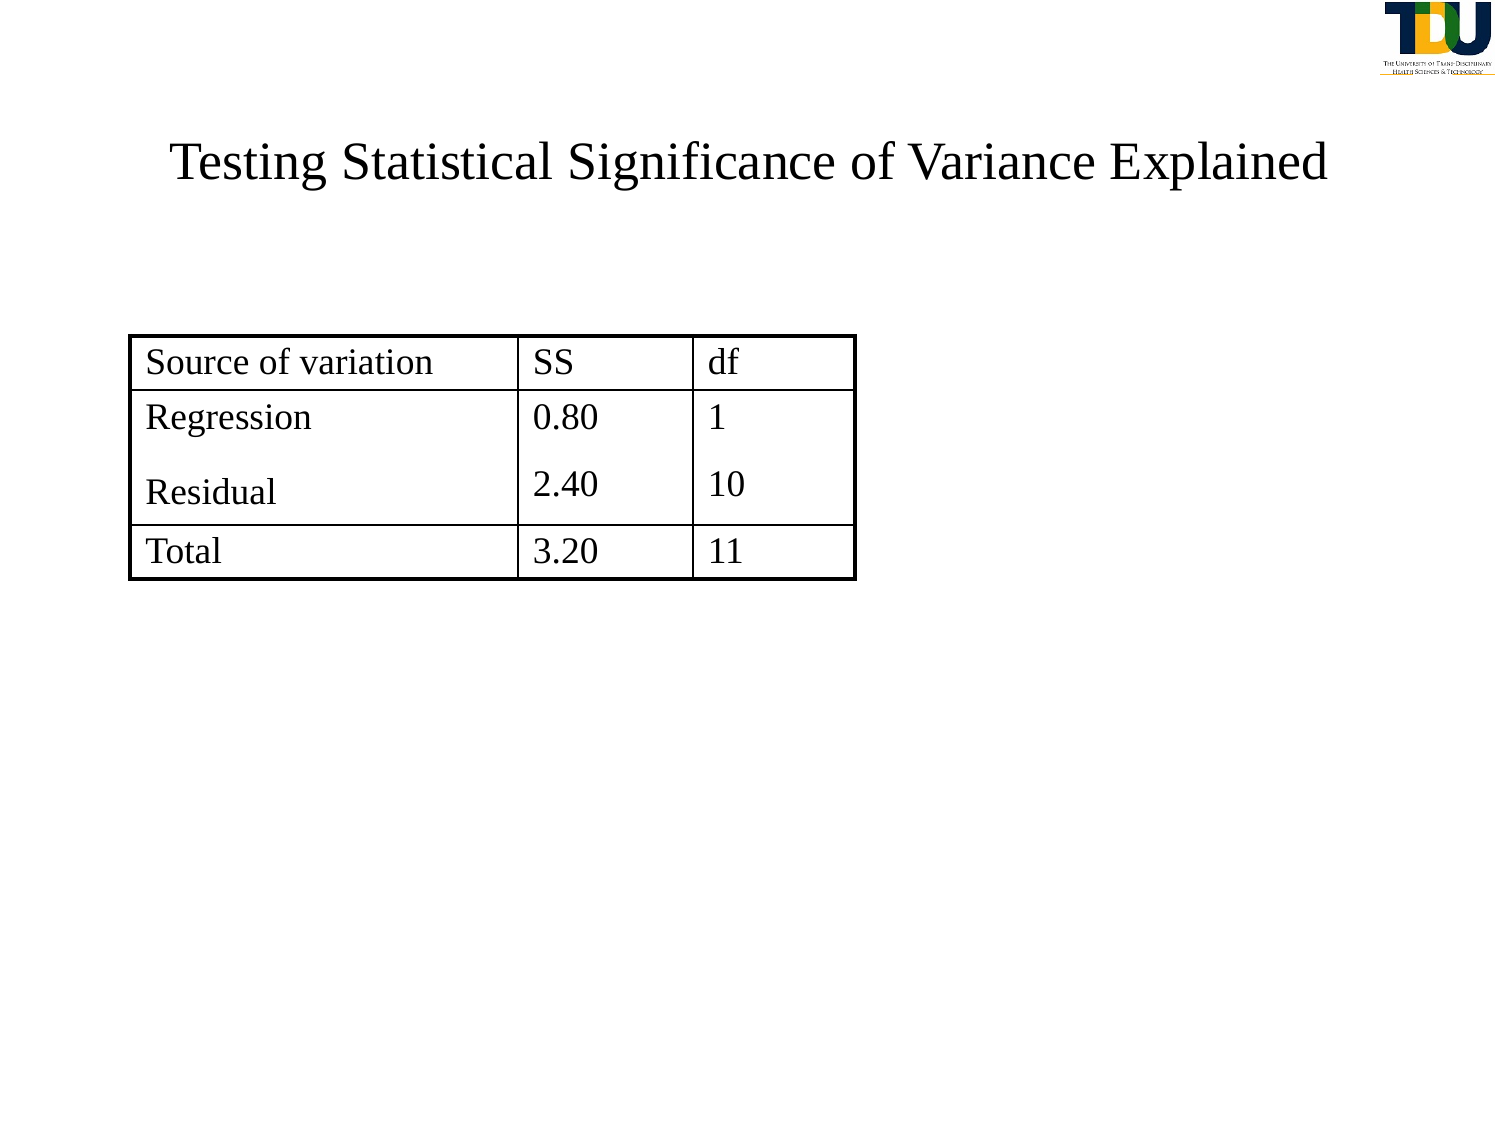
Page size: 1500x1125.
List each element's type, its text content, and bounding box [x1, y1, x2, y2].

table_cell Residual [132, 465, 517, 524]
picture [1376, 0, 1495, 75]
table_cell Regression [132, 391, 517, 465]
table_header df [694, 338, 853, 389]
table_cell 0.80 2.40 [519, 391, 692, 524]
table_cell 11 [694, 526, 853, 577]
title Testing Statistical Significance of Variance Explained [0, 117, 1500, 200]
table_header Source of variation [132, 338, 517, 389]
table_cell 1 10 [694, 391, 853, 524]
table_cell 3.20 [519, 526, 692, 577]
table_cell Total [132, 526, 517, 577]
table_header SS [519, 338, 692, 389]
